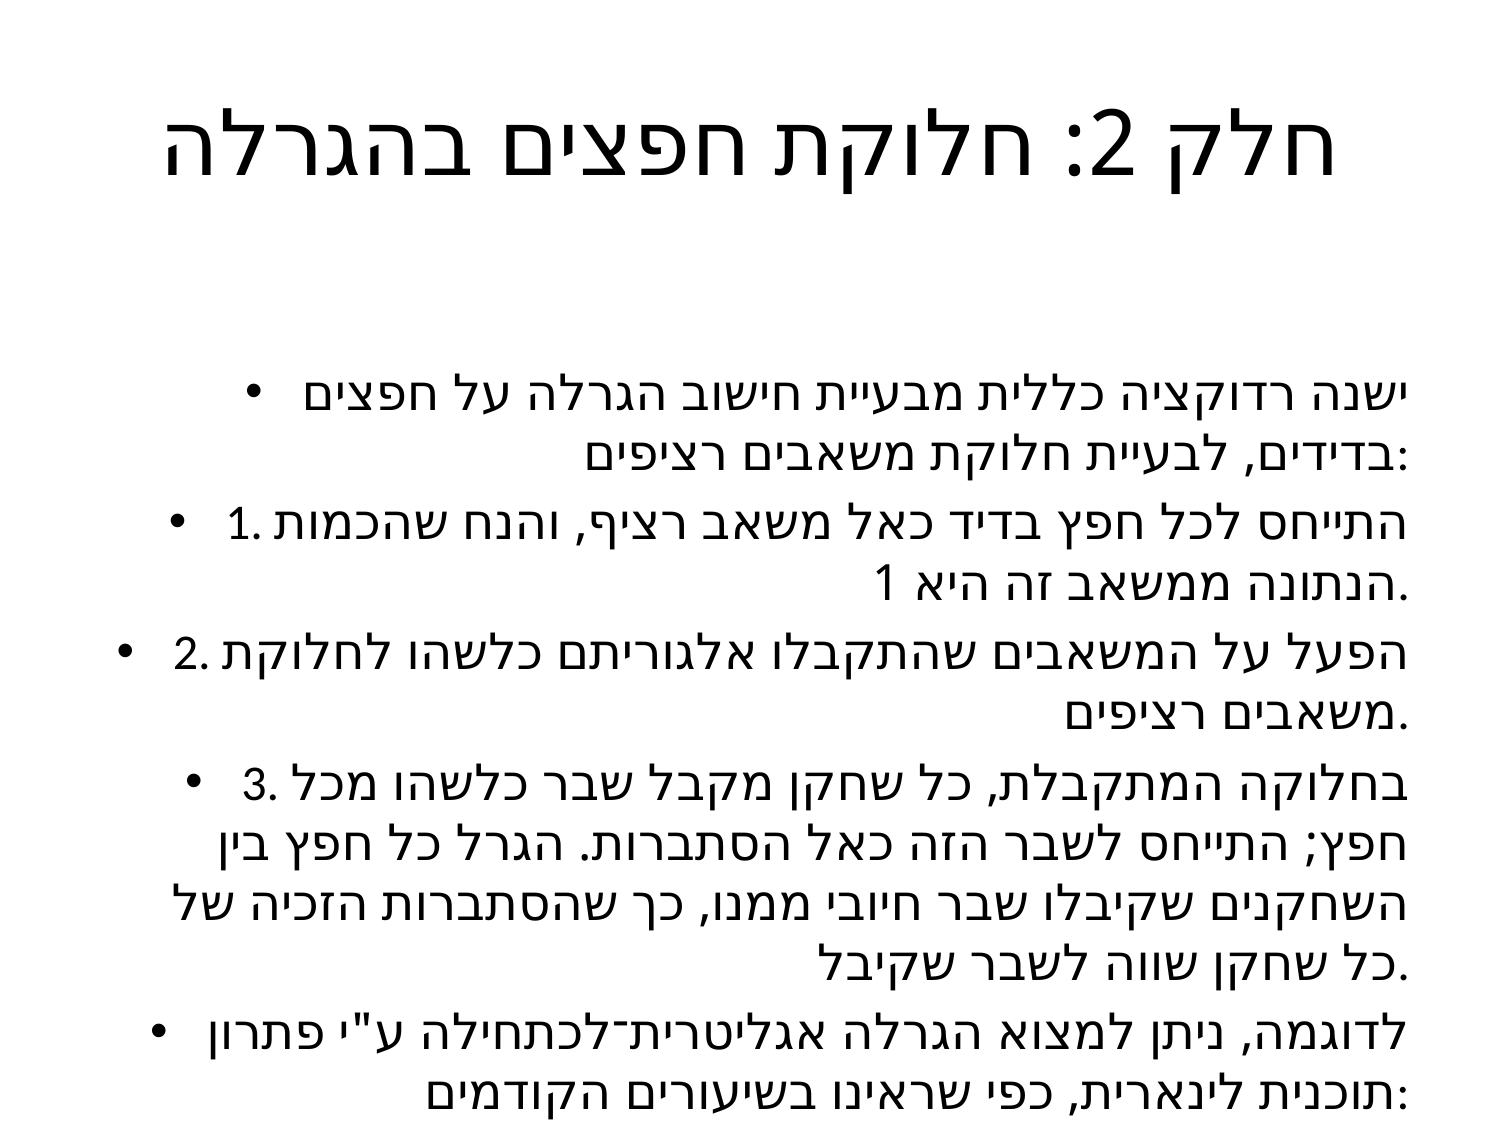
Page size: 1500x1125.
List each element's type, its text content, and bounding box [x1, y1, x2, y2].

list ישנה רדוקציה כללית מבעיית חישוב הגרלה על חפצים בדידים, לבעיית חלוקת משאבים רציפים: 1. התייחס לכל חפץ בדיד כאל משאב רציף, והנח שהכמות הנתונה ממשאב זה היא 1. 2. הפעל על המשאבים שהתקבלו אלגוריתם כלשהו לחלוקת משאבים רציפים. 3. בחלוקה המתקבלת, כל שחקן מקבל שבר כלשהו מכל חפץ; התייחס לשבר הזה כאל הסתברות. הגרל כל חפץ בין השחקנים שקיבלו שבר חיובי ממנו, כך שהסתברות הזכיה של כל שחקן שווה לשבר שקיבל. לדוגמה, ניתן למצוא הגרלה אגליטרית־לכתחילה ע"י פתרון תוכנית לינארית, כפי שראינו בשיעורים הקודמים: Maximize z such that for all i and g; for all g; for all i. לכל שחקן i ולכל חפץ g, ישנו משתנה . בהקשר של חלוקת משאבים רציפים, משמעות המשתנה הזה היתה "החלק של משאב g שניתן לשחקן i". בהקשר של חלוקה אקראית של חפצים בדידים, משמעות המשתנה הזה היא "ההסתברות שחפץ g נמסר לשחקן i". לכל חפץ g, סכום ההסתברויות על פני כל השחקנים חייב להיות בדיוק 1, כי החפץ חייב להימסר לשחקן אחד בדיוק. תוחלת הערך של שחקן i היא הסכום, על־פני כל החפצים, של ההסתברות שהשחקן מקבל את החפץ, כפול ערך החפץ עבורו (). תוחלת הערך של כל שחקן i צריכה להיות לפחות כערכו של המשתנה z, המייצג את הערך האגליטרי. לאחר שחישבנו ערכים עבור המשתנים , נבצע את ההגרלות עבור כל חפץ בנפרד. לדוגמה, אם קיבלנו , אז ניתן את חפץ מס' 1 לשחקן 1 בהסתברות 0.5, לשחקן 2 בהסתברות 0.3, ולשחקן 3 בהסתברות 0.2. ההגרלה המתקבלת היא "אגליטרית לכתחילה" – היא ממקסמת את תוחלת־הערך הנמוכה ביותר של שחקן כלשהו. כדי שההגרלה תהיה גם יעילה־לכתחילה, אפשר להריץ אלגוריתם למציאת חלוקה לקסימין־אגליטרית. כל התכונות של חלוקה לקסימין־אגליטרית של משאבים רציפים, מתקיימות בתוחלת עבור הגרלות על משאבים בדידים: משפט. כל הגרלה לקסימין־אגליטרית־לכתחילה היא יעילה־לכתחילה (ולכן יעילה־בדיעבד). בנוסף, אם הערכות השחקנים מנורמלות (כך שסכום הערכים של כל שחקן הוא קבוע), אז כל הגרלה לקסימין־אגליטרית־לכתחילה היא פרופורציונלית־לכתחילה. הוכחה: נובע ישירות מהמשפטים שהוכחנו בשיעורים הקודמים לגבי חלוקה לקסימין־אגליטרית: חישוב תוחלת הערך בחלוקת־חפצים אקראית זהה לחלוטין לחישוב הערך בחלוקת משאבים רציפים. *** הבעיה העיקרית של אלגוריתם הרדוקציה שתיארנו למעלה היא, שהוא אינו מבטיח שום דבר על הוגנות בדיעבד. החלוקה המתקבלת עלולה להיות מאד לא הוגנת: תיאורטית, ייתכן ששחקן אחד יפסיד בכל ההגרלות ולא יקבל אף חפץ, ושחקן אחר ינצח בכל ההגרלות ויקבל את כל החפצים. האתגר העיקרי בחלוקה אקראית הוא להבטיח שהחלוקה תקיים תכונות הוגנות מסויימות בדיעבד, בנוסף לתכונות של הוגנות ויעילות לכתחילה. בחלקים הבאים נראה מספר דרכים לעשות זאת. [75, 262, 1425, 1005]
title חלק 2: חלוקת חפצים בהגרלה [75, 45, 1425, 233]
